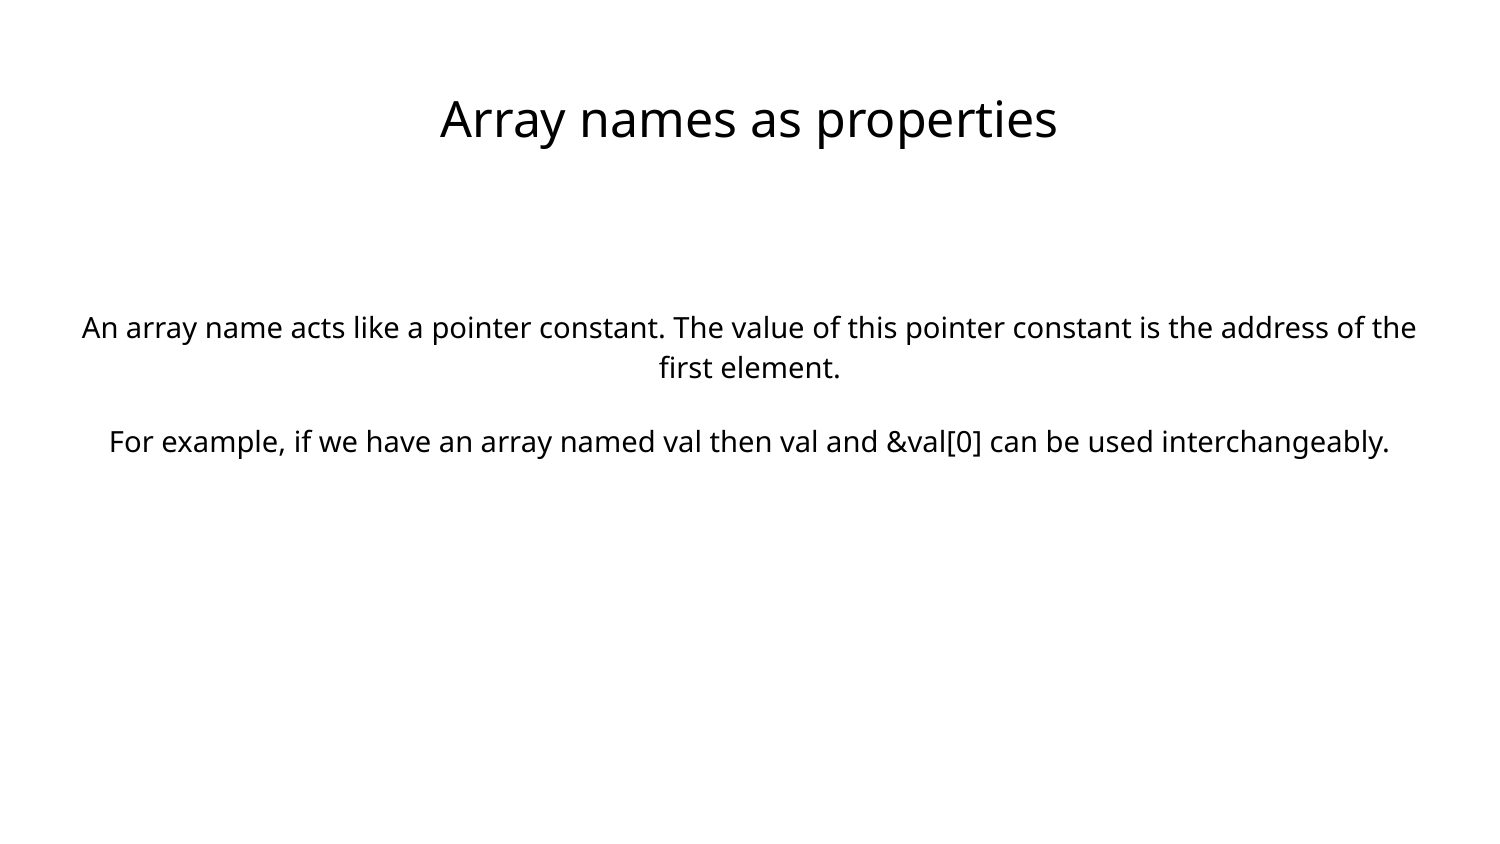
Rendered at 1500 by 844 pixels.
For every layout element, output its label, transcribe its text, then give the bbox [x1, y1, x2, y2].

list An array name acts like a pointer constant. The value of this pointer constant is the address of the first element. For example, if we have an array named val then val and &val[0] can be used interchangeably. [51, 289, 1449, 844]
title Array names as properties [51, 72, 1449, 167]
